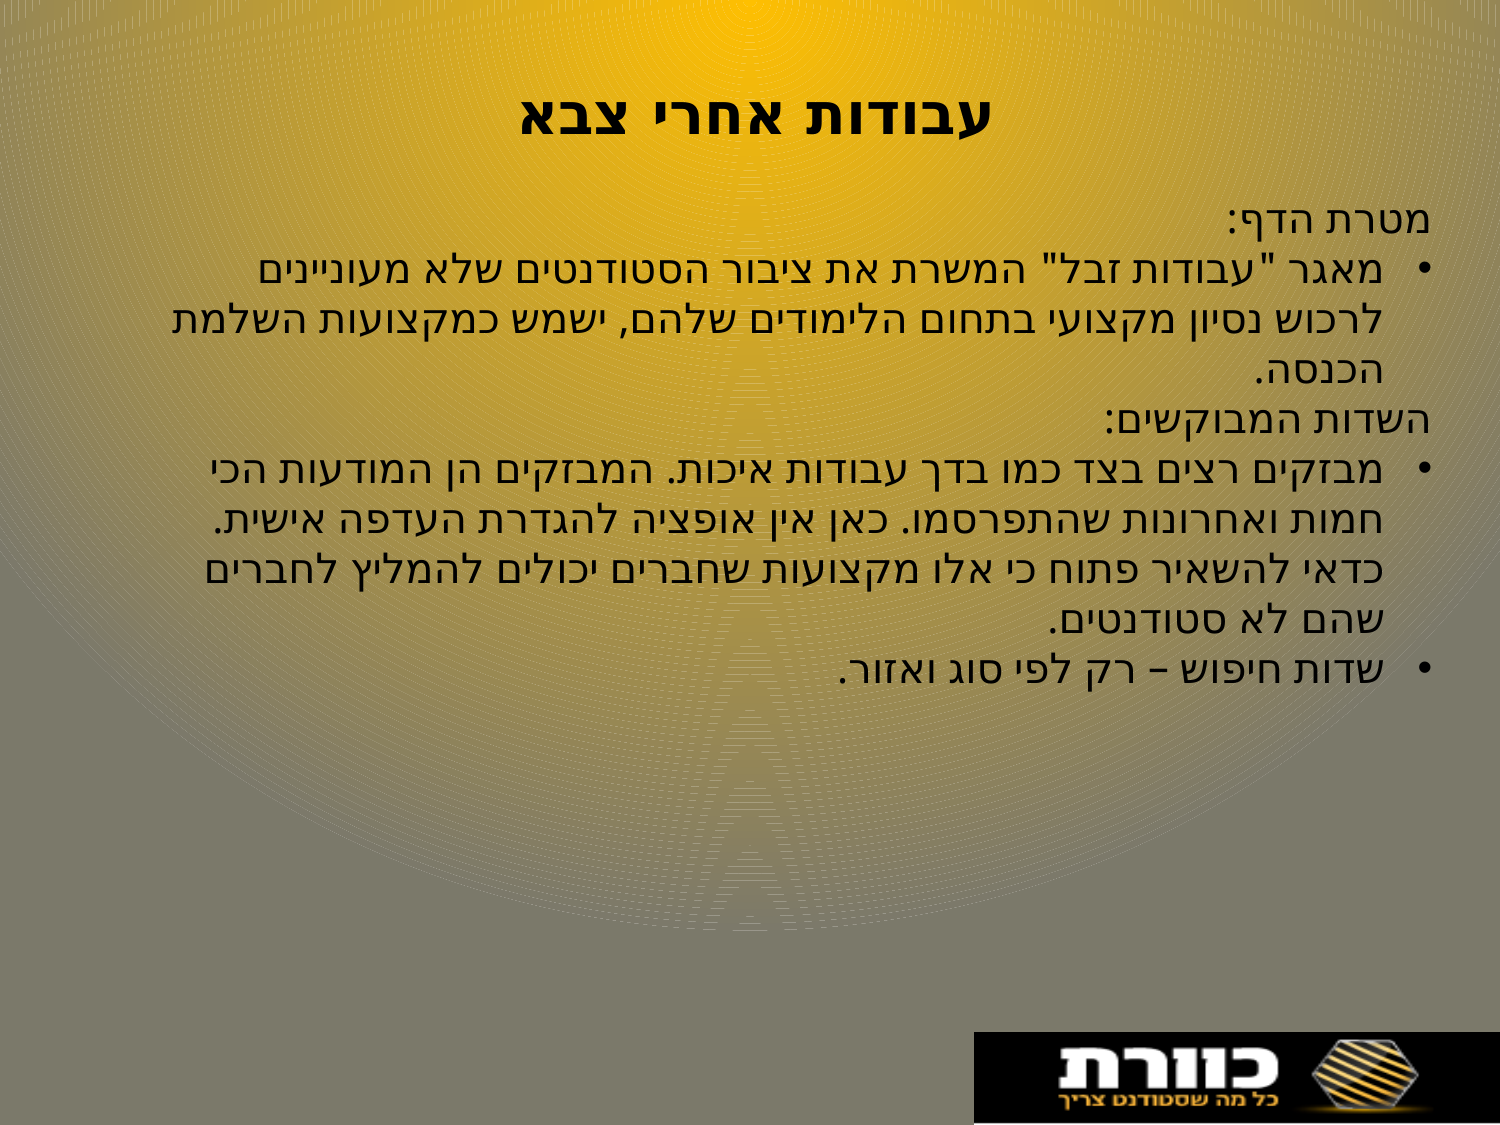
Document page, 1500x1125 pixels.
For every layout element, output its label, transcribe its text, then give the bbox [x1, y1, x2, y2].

text_box מטרת הדף: מאגר "עבודות זבל" המשרת את ציבור הסטודנטים שלא מעוניינים לרכוש נסיון מקצועי בתחום הלימודים שלהם, ישמש כמקצועות השלמת הכנסה. השדות המבוקשים: מבזקים רצים בצד כמו בדך עבודות איכות. המבזקים הן המודעות הכי חמות ואחרונות שהתפרסמו. כאן אין אופציה להגדרת העדפה אישית. כדאי להשאיר פתוח כי אלו מקצועות שחברים יכולים להמליץ לחברים שהם לא סטודנטים. שדות חיפוש – רק לפי סוג ואזור. [147, 184, 1447, 750]
picture [974, 1032, 1500, 1125]
text_box עבודות אחרי צבא [336, 68, 1176, 154]
